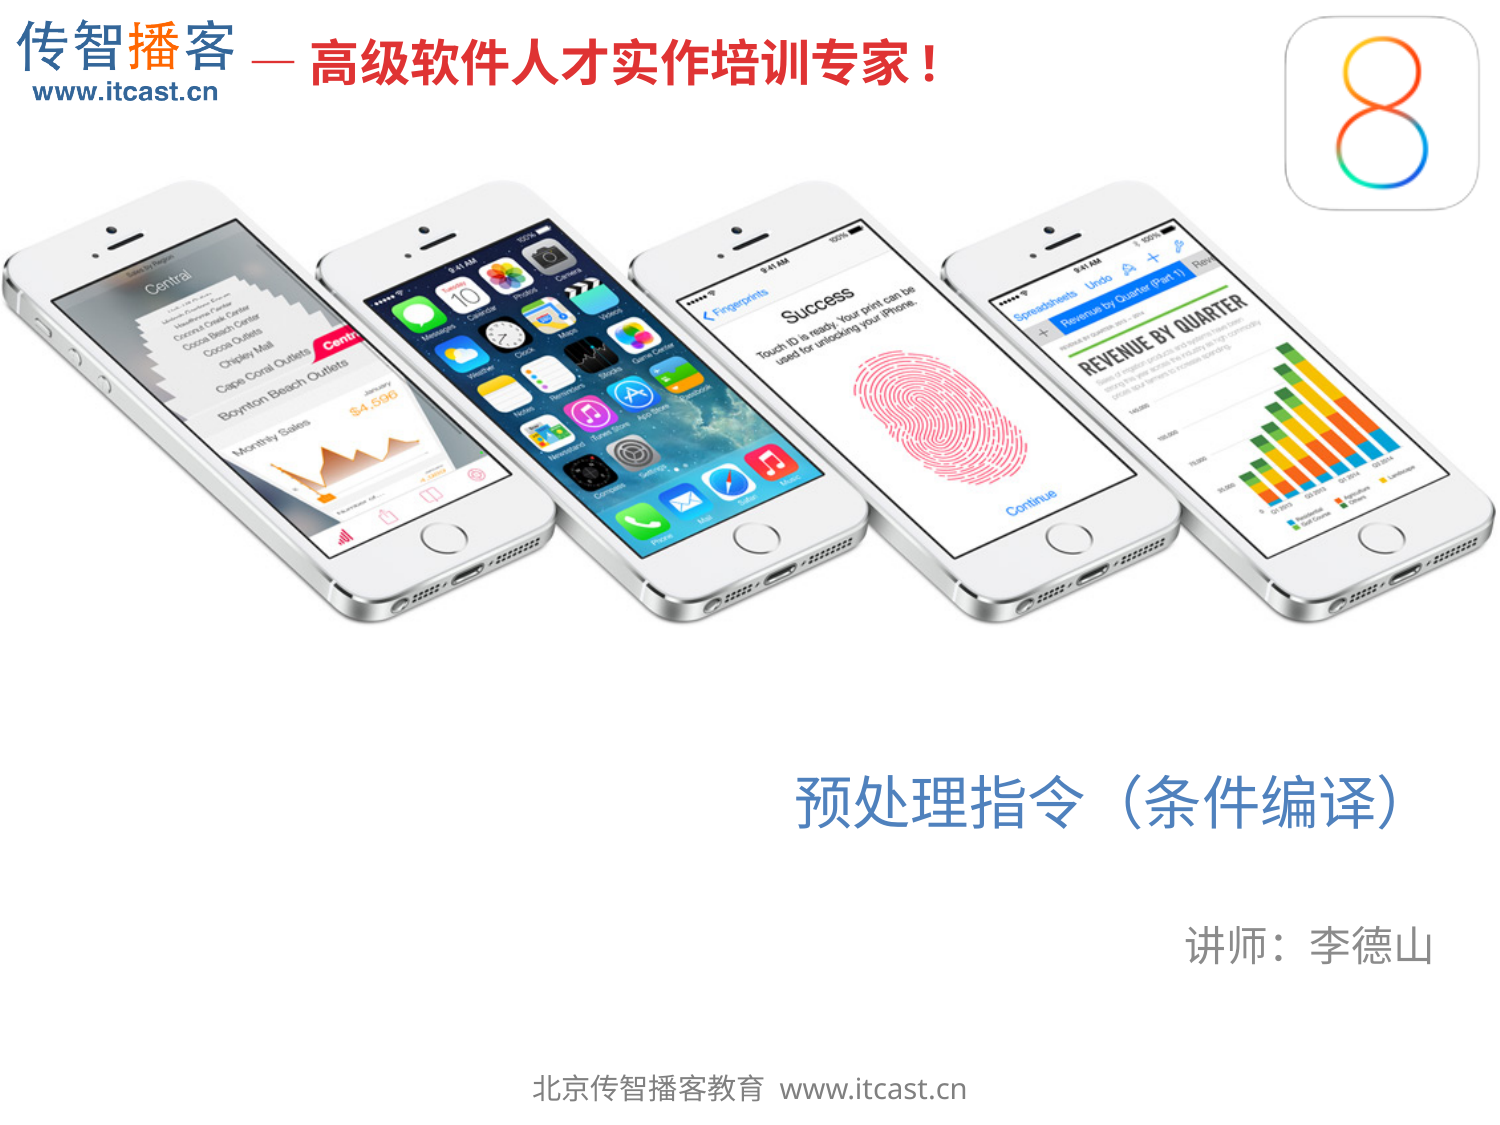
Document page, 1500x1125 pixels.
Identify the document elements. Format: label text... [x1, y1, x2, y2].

picture [0, 0, 1500, 628]
title 预处理指令（条件编译） [55, 758, 1450, 912]
picture [16, 19, 234, 101]
subtitle 讲师：李德山 [55, 912, 1450, 1036]
